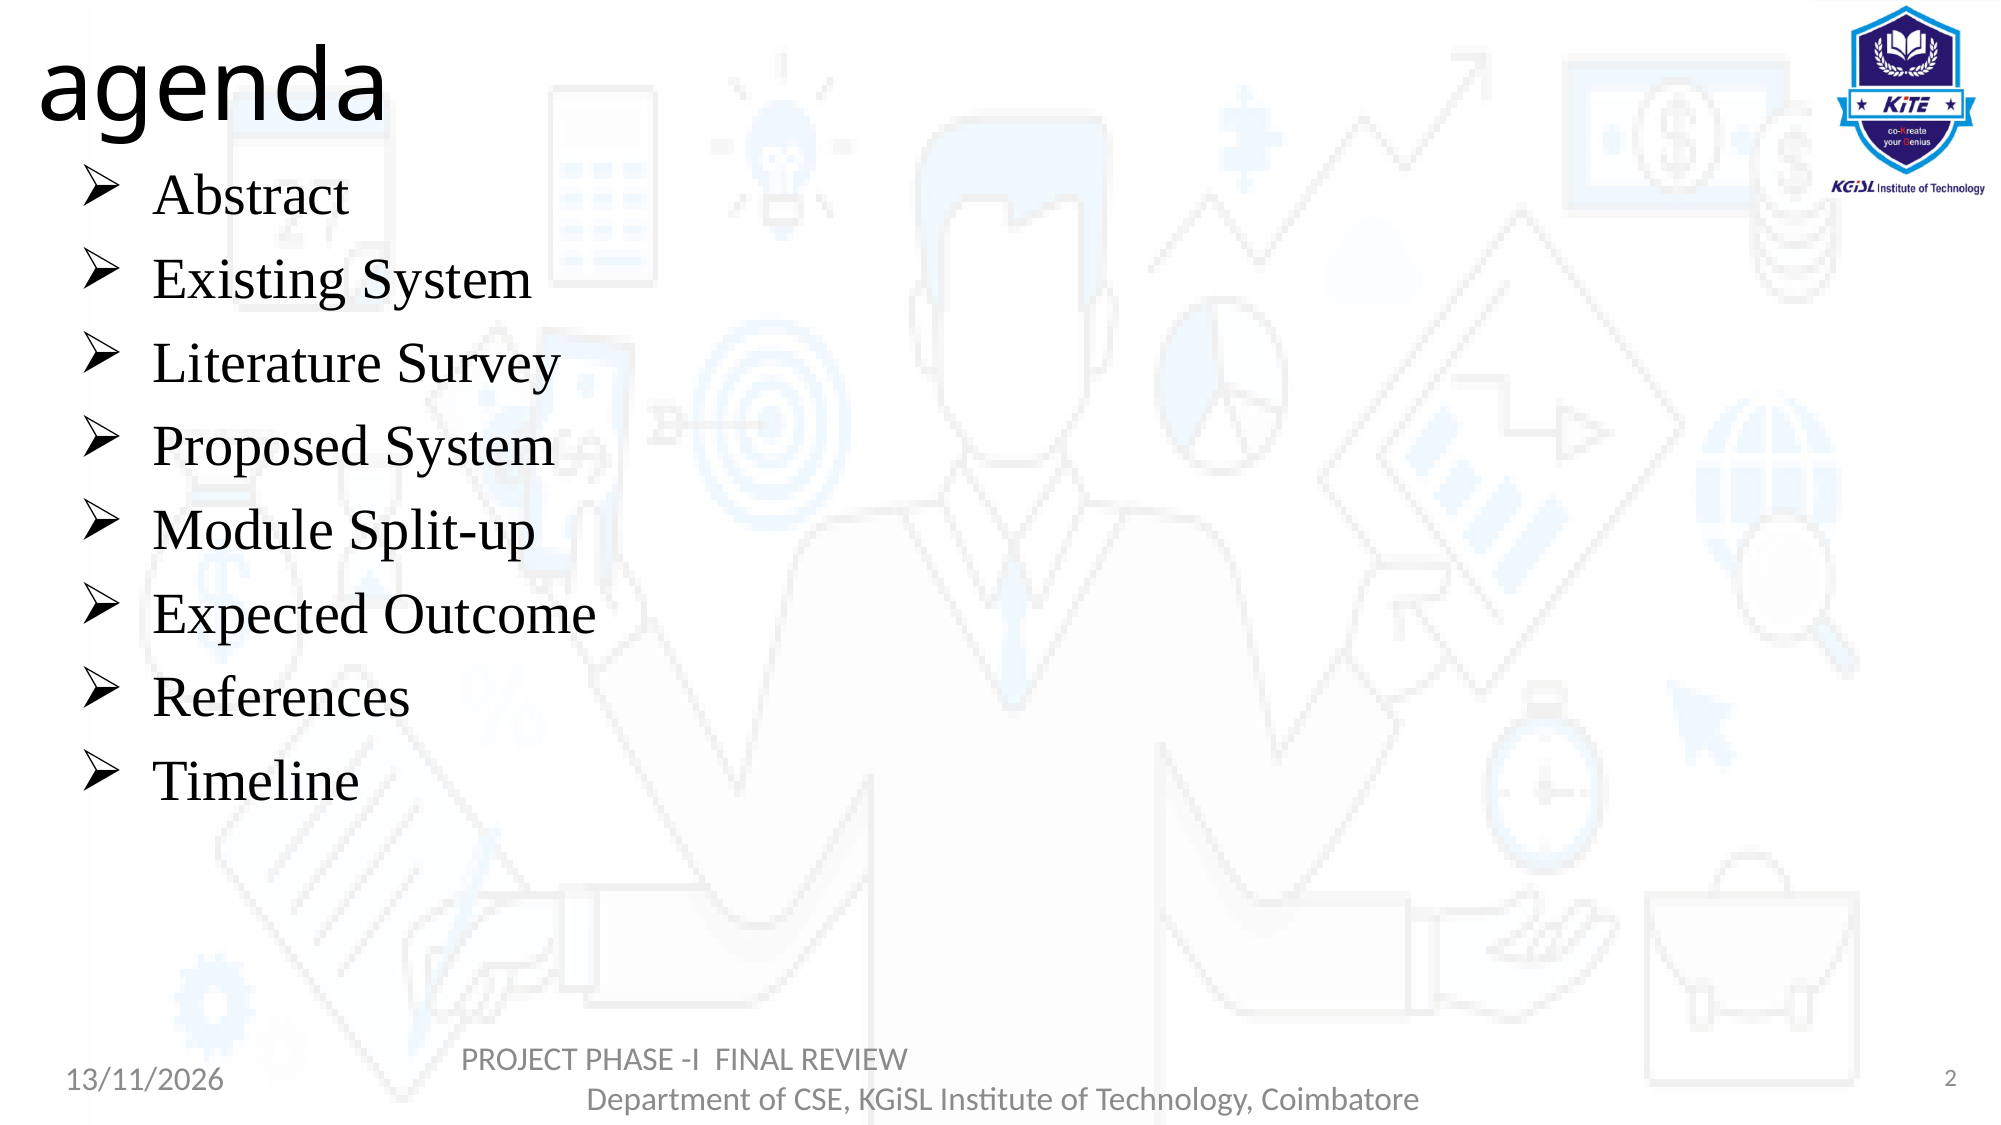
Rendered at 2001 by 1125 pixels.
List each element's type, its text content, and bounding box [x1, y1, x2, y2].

footer PROJECT PHASE -I FINAL REVIEW Department of CSE, KGiSL Institute of Technology, Coimbatore [444, 1047, 1555, 1108]
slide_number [49, 1047, 268, 1108]
slide_number 2 [1880, 1046, 1973, 1107]
picture [1812, 0, 2000, 198]
list Abstract Existing System Literature Survey Proposed System Module Split-up Expected Outcome References Timeline [49, 156, 1775, 1018]
title agenda [22, 18, 1748, 157]
